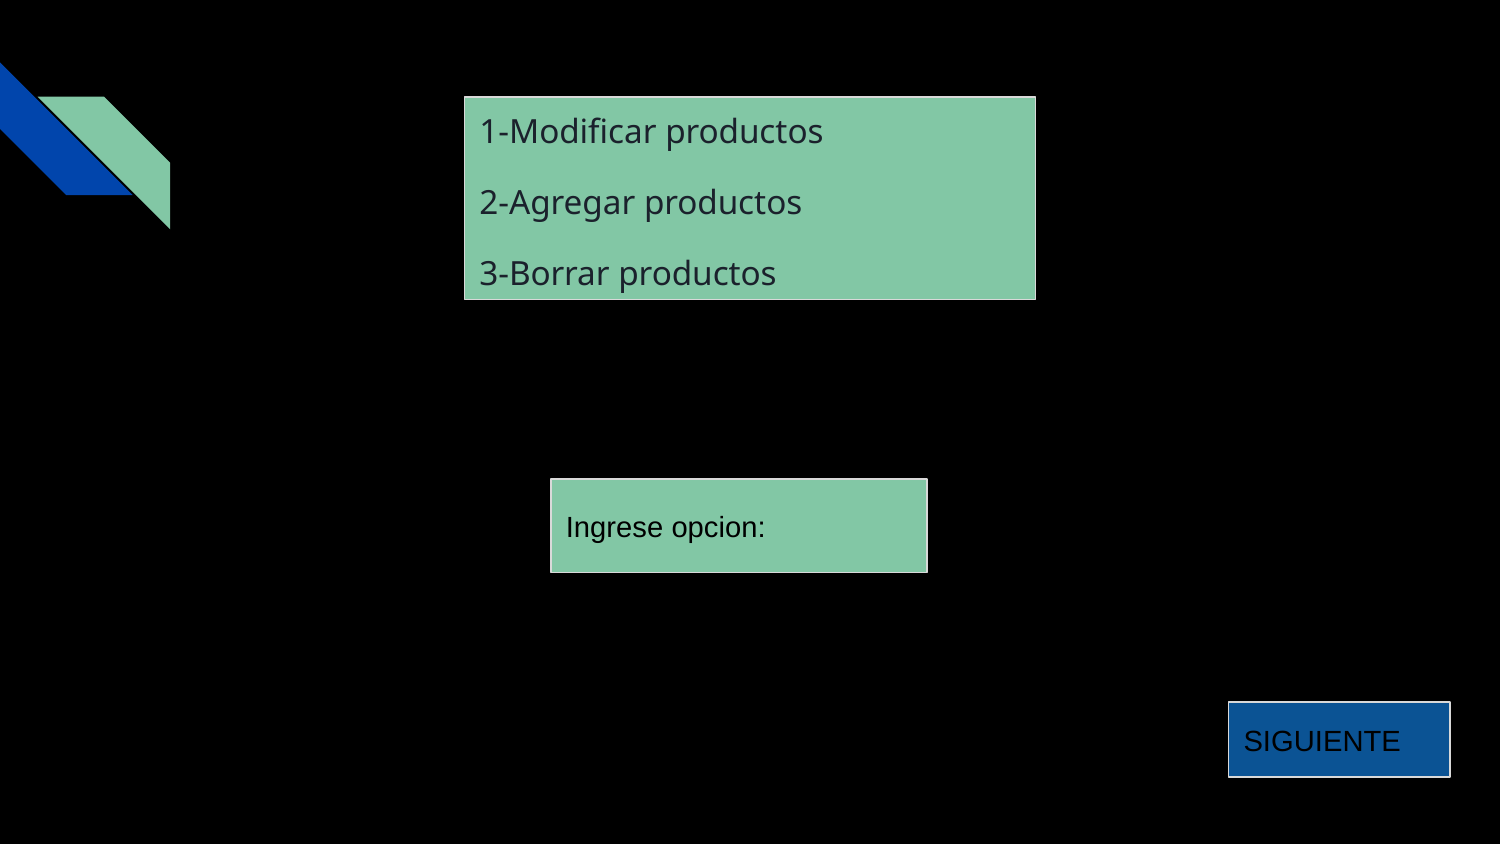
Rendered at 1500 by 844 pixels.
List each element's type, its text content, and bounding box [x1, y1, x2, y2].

text_box SIGUIENTE [1228, 701, 1451, 778]
text_box 1-Modificar productos 2-Agregar productos 3-Borrar productos [464, 96, 1036, 300]
text_box Ingrese opcion: [550, 478, 927, 573]
